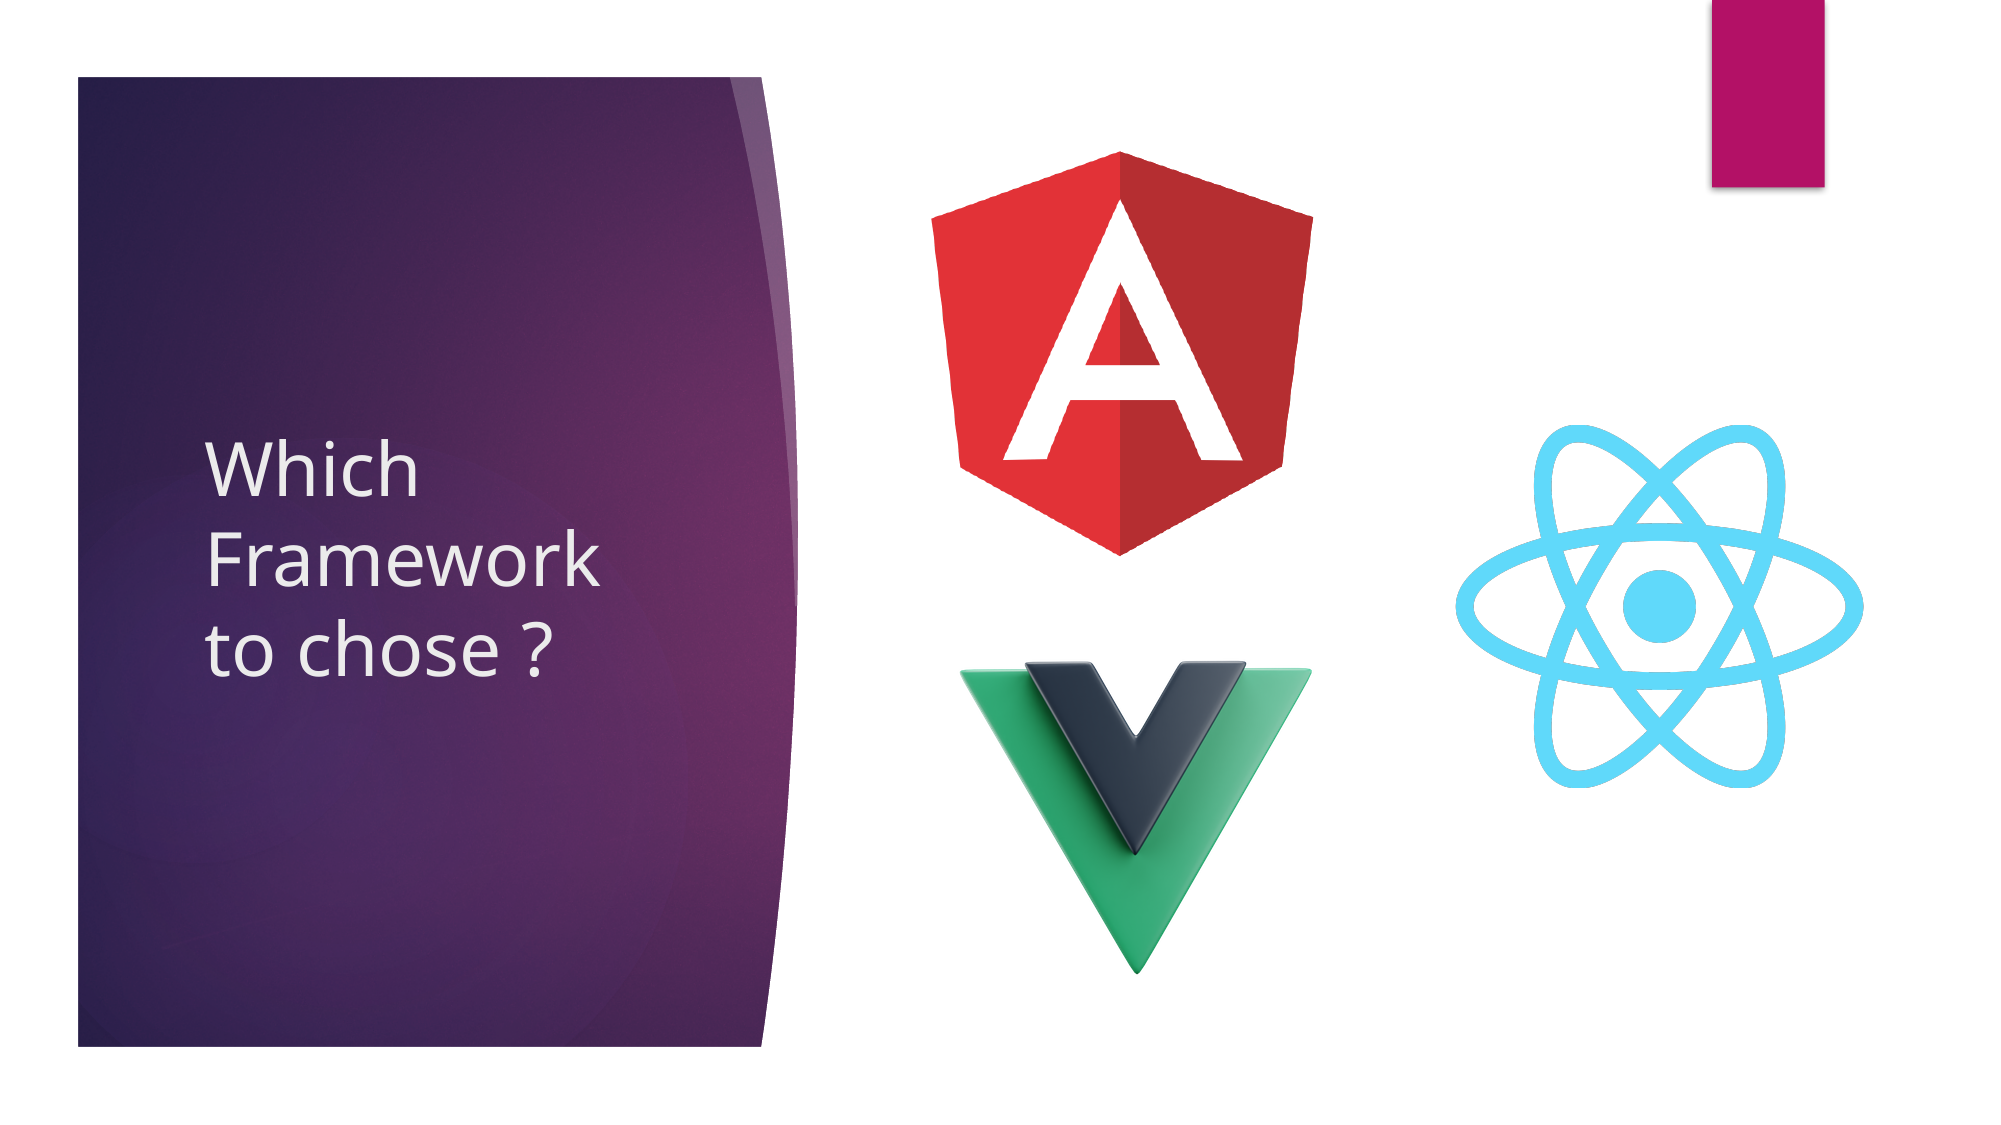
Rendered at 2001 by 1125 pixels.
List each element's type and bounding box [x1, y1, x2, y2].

text_box [851, 132, 1901, 994]
picture [1451, 425, 1869, 788]
text_box [0, 0, 2000, 1125]
picture [931, 149, 1314, 557]
picture [915, 580, 1365, 1031]
